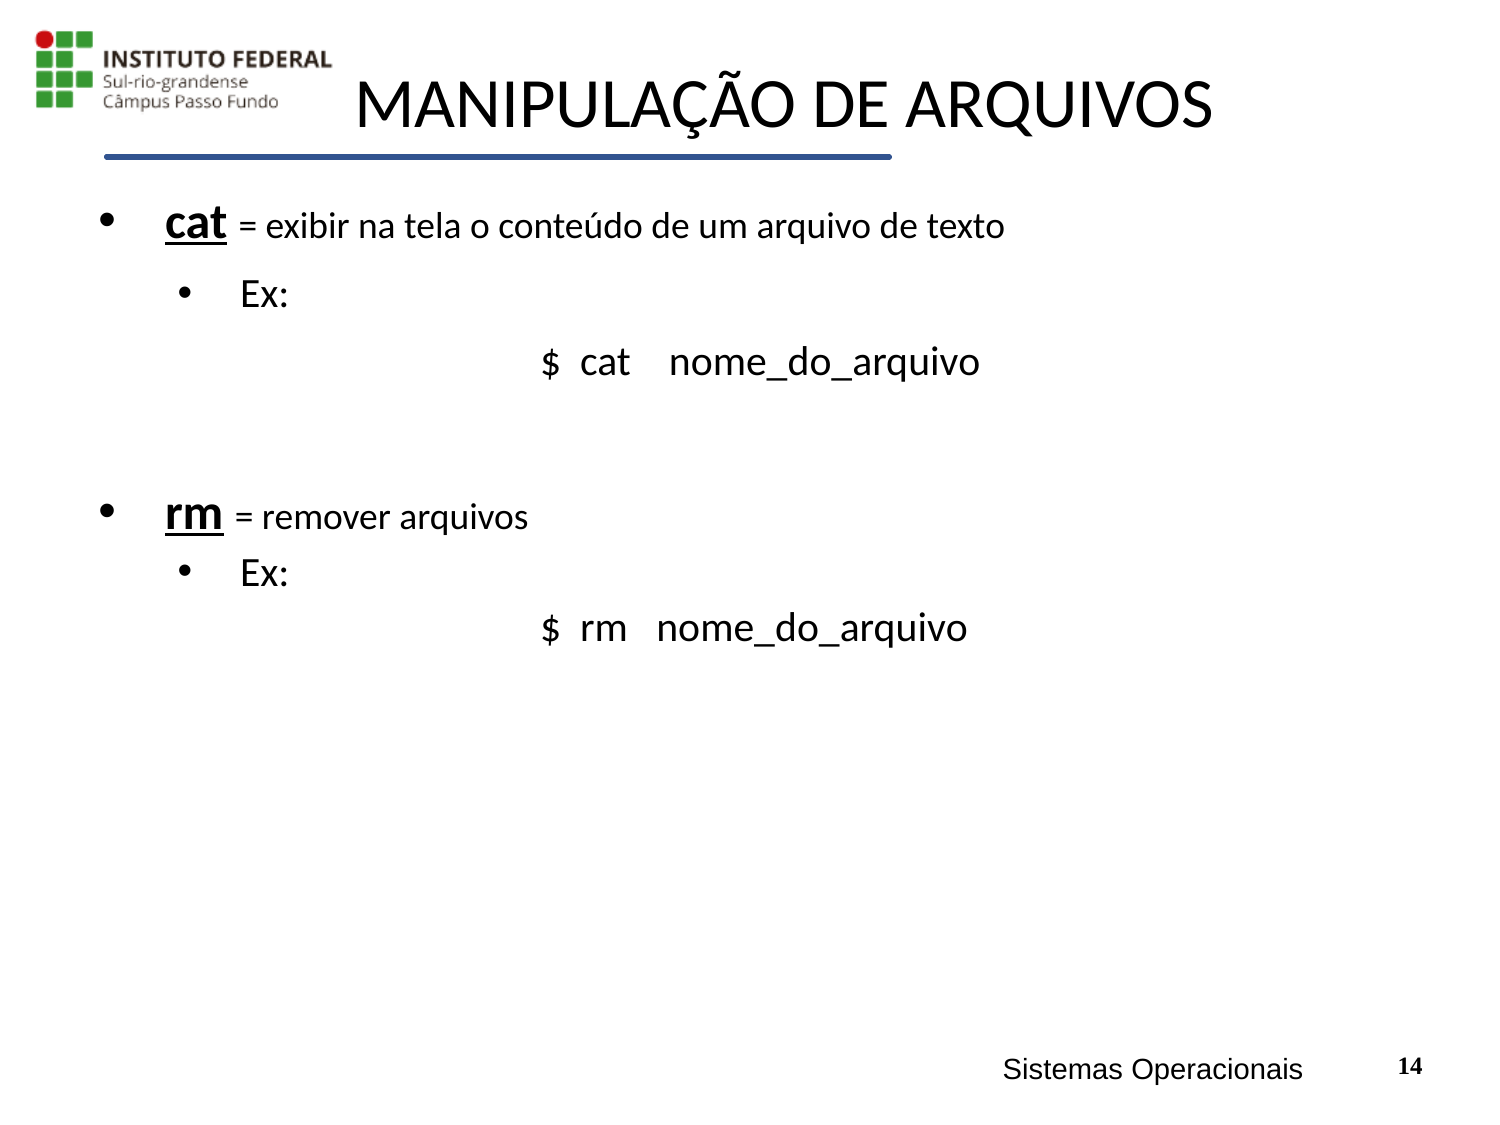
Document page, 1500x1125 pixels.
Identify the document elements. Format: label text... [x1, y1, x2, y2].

list cat = exibir na tela o conteúdo de um arquivo de texto Ex: $ cat nome_do_arquivo rm = remover arquivos Ex: $ rm nome_do_arquivo [75, 187, 1425, 930]
text_box Sistemas Operacionais [914, 1042, 1393, 1118]
text_box 14 [1049, 1012, 1438, 1088]
title MANIPULAÇÃO DE ARQUIVOS [109, 11, 1460, 199]
picture [21, 23, 340, 126]
text_box [104, 154, 892, 160]
